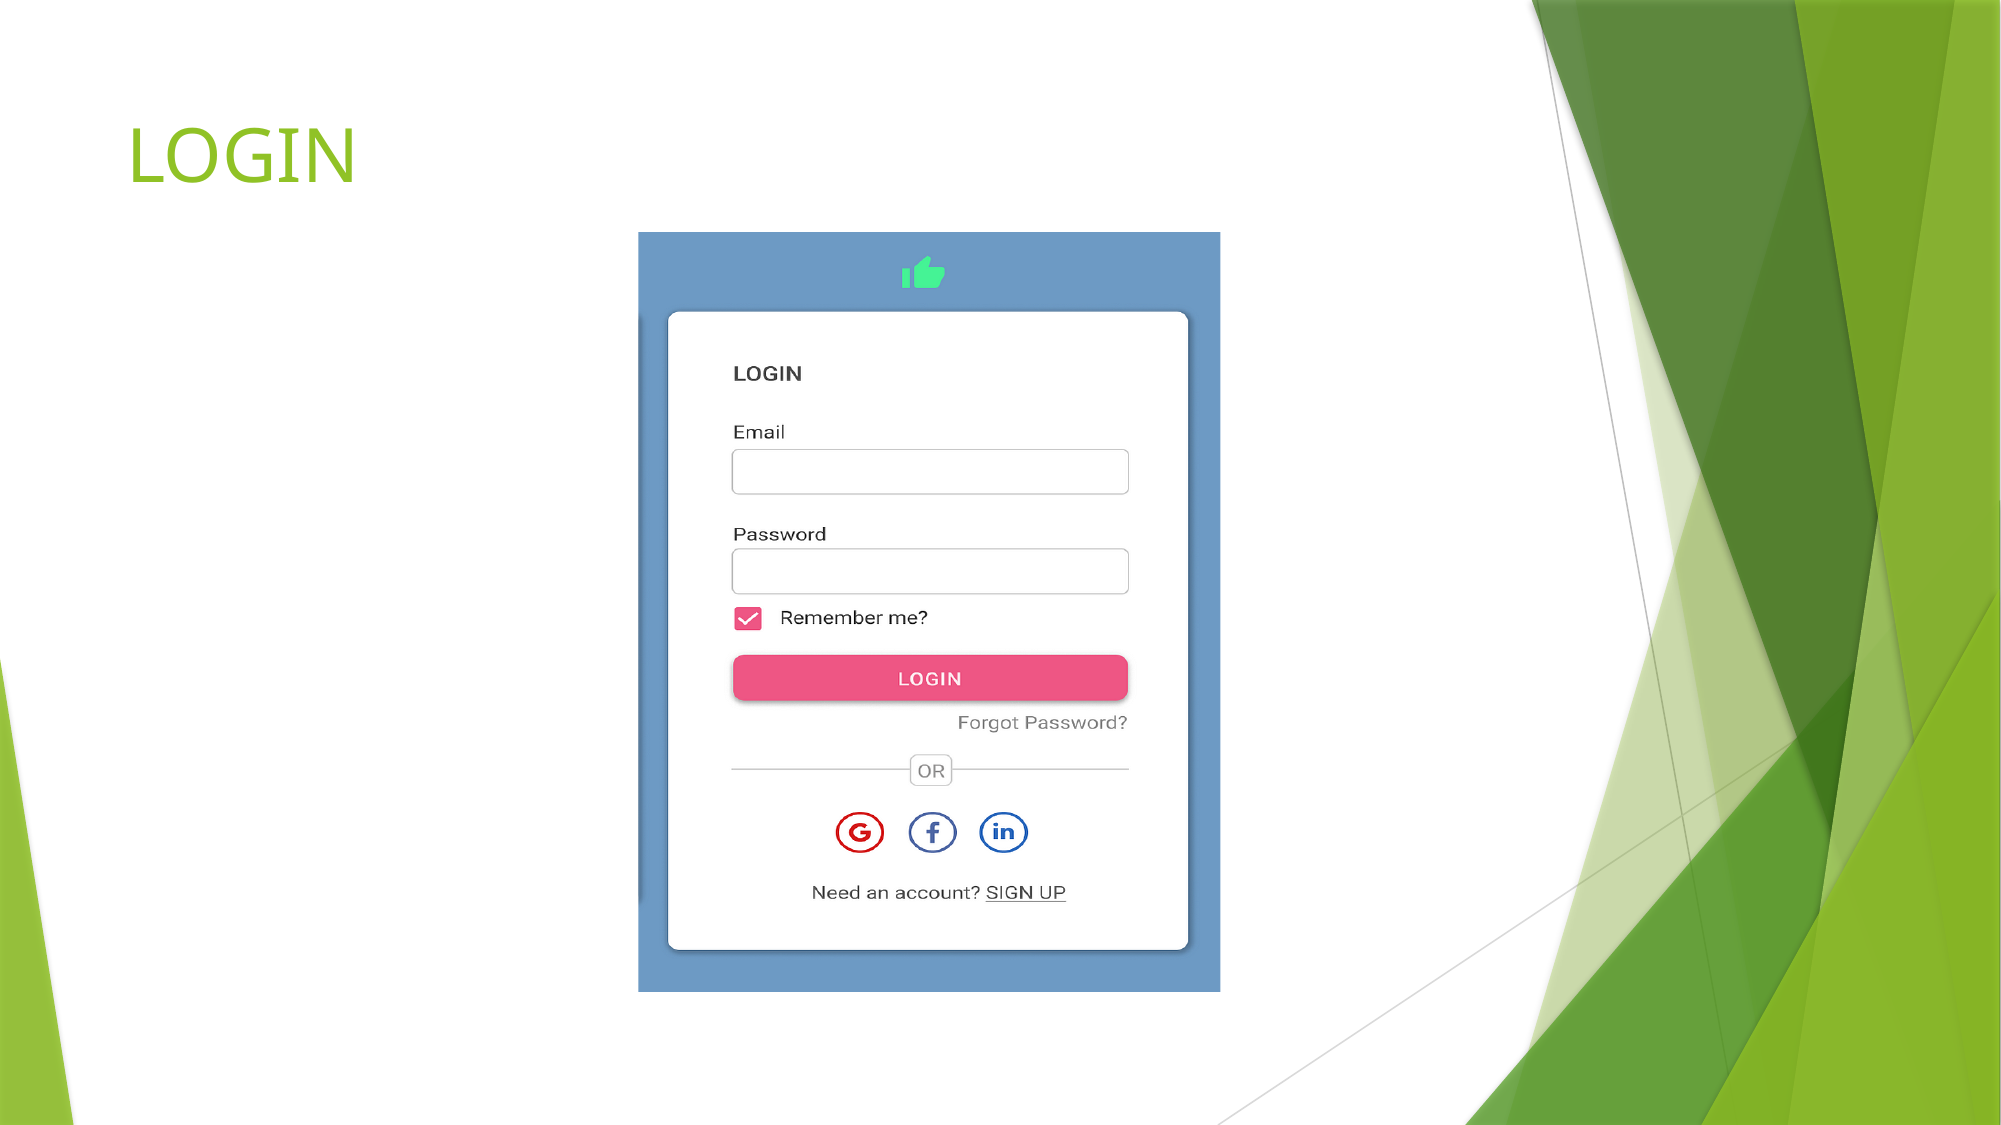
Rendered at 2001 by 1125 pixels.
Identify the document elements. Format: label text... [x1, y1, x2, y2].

title LOGIN [111, 99, 1522, 317]
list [637, 232, 1221, 992]
